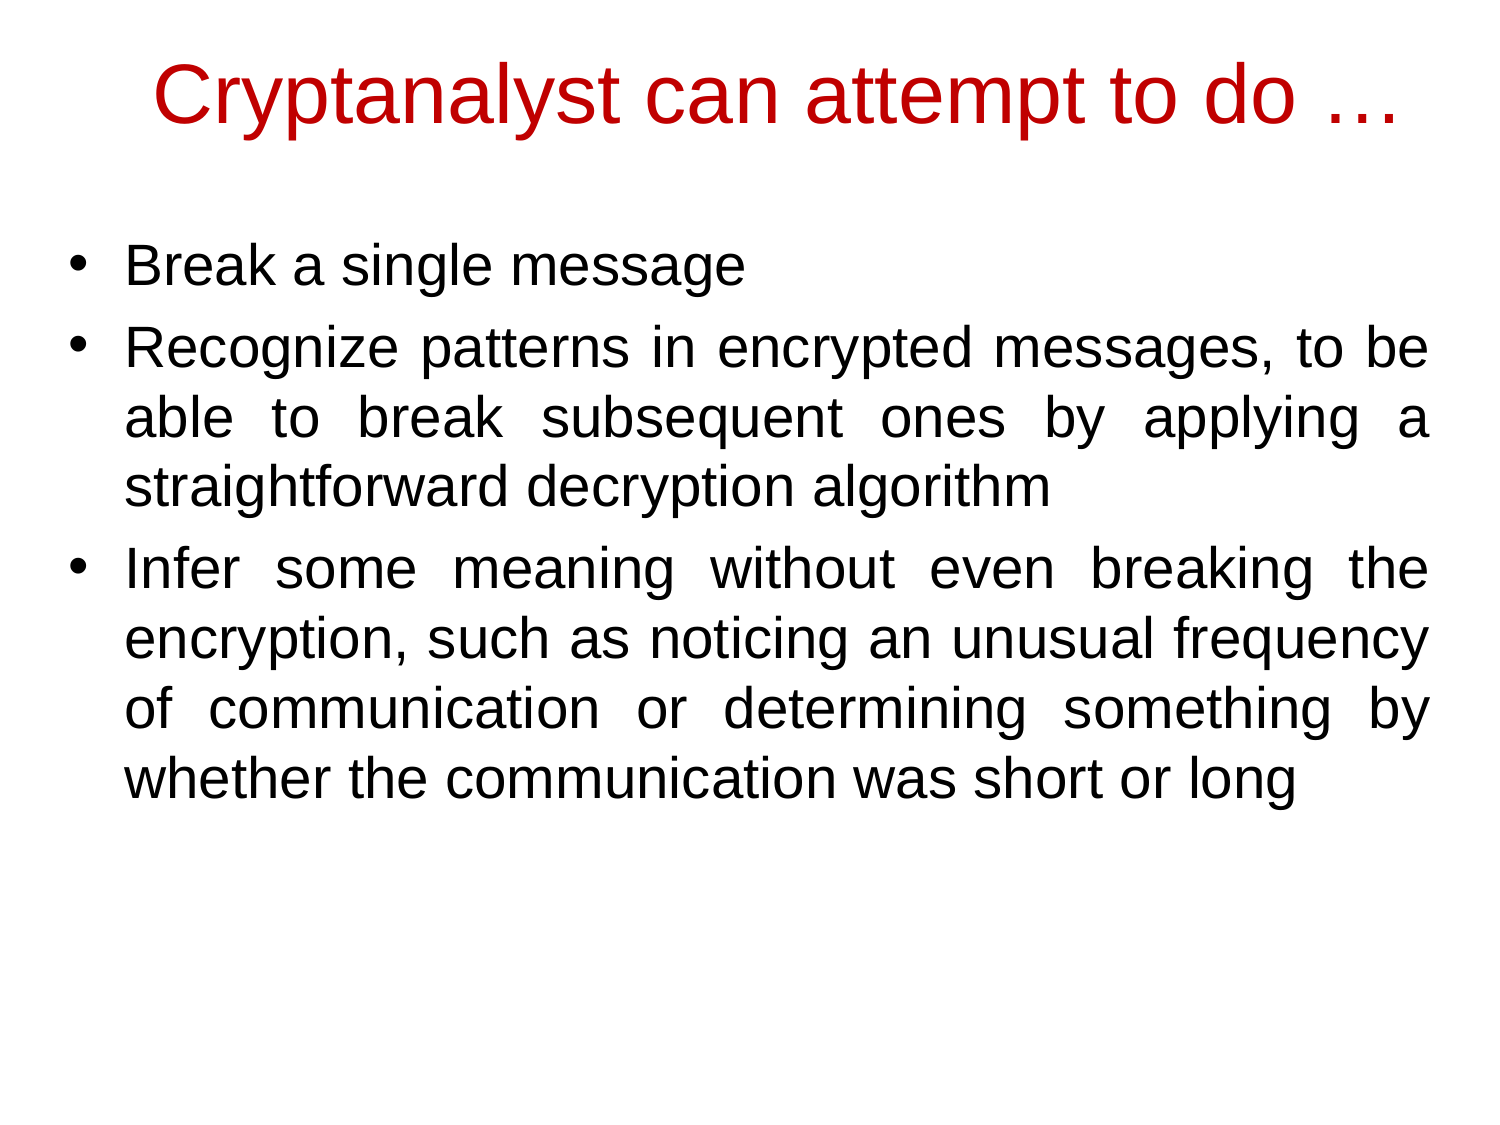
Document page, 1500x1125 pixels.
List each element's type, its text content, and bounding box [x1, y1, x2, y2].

title Cryptanalyst can attempt to do … [100, 19, 1459, 161]
list Break a single message Recognize patterns in encrypted messages, to be able to break subsequent ones by applying a straightforward decryption algorithm Infer some meaning without even breaking the encryption, such as noticing an unusual frequency of communication or determining something by whether the communication was short or long [53, 219, 1447, 1047]
